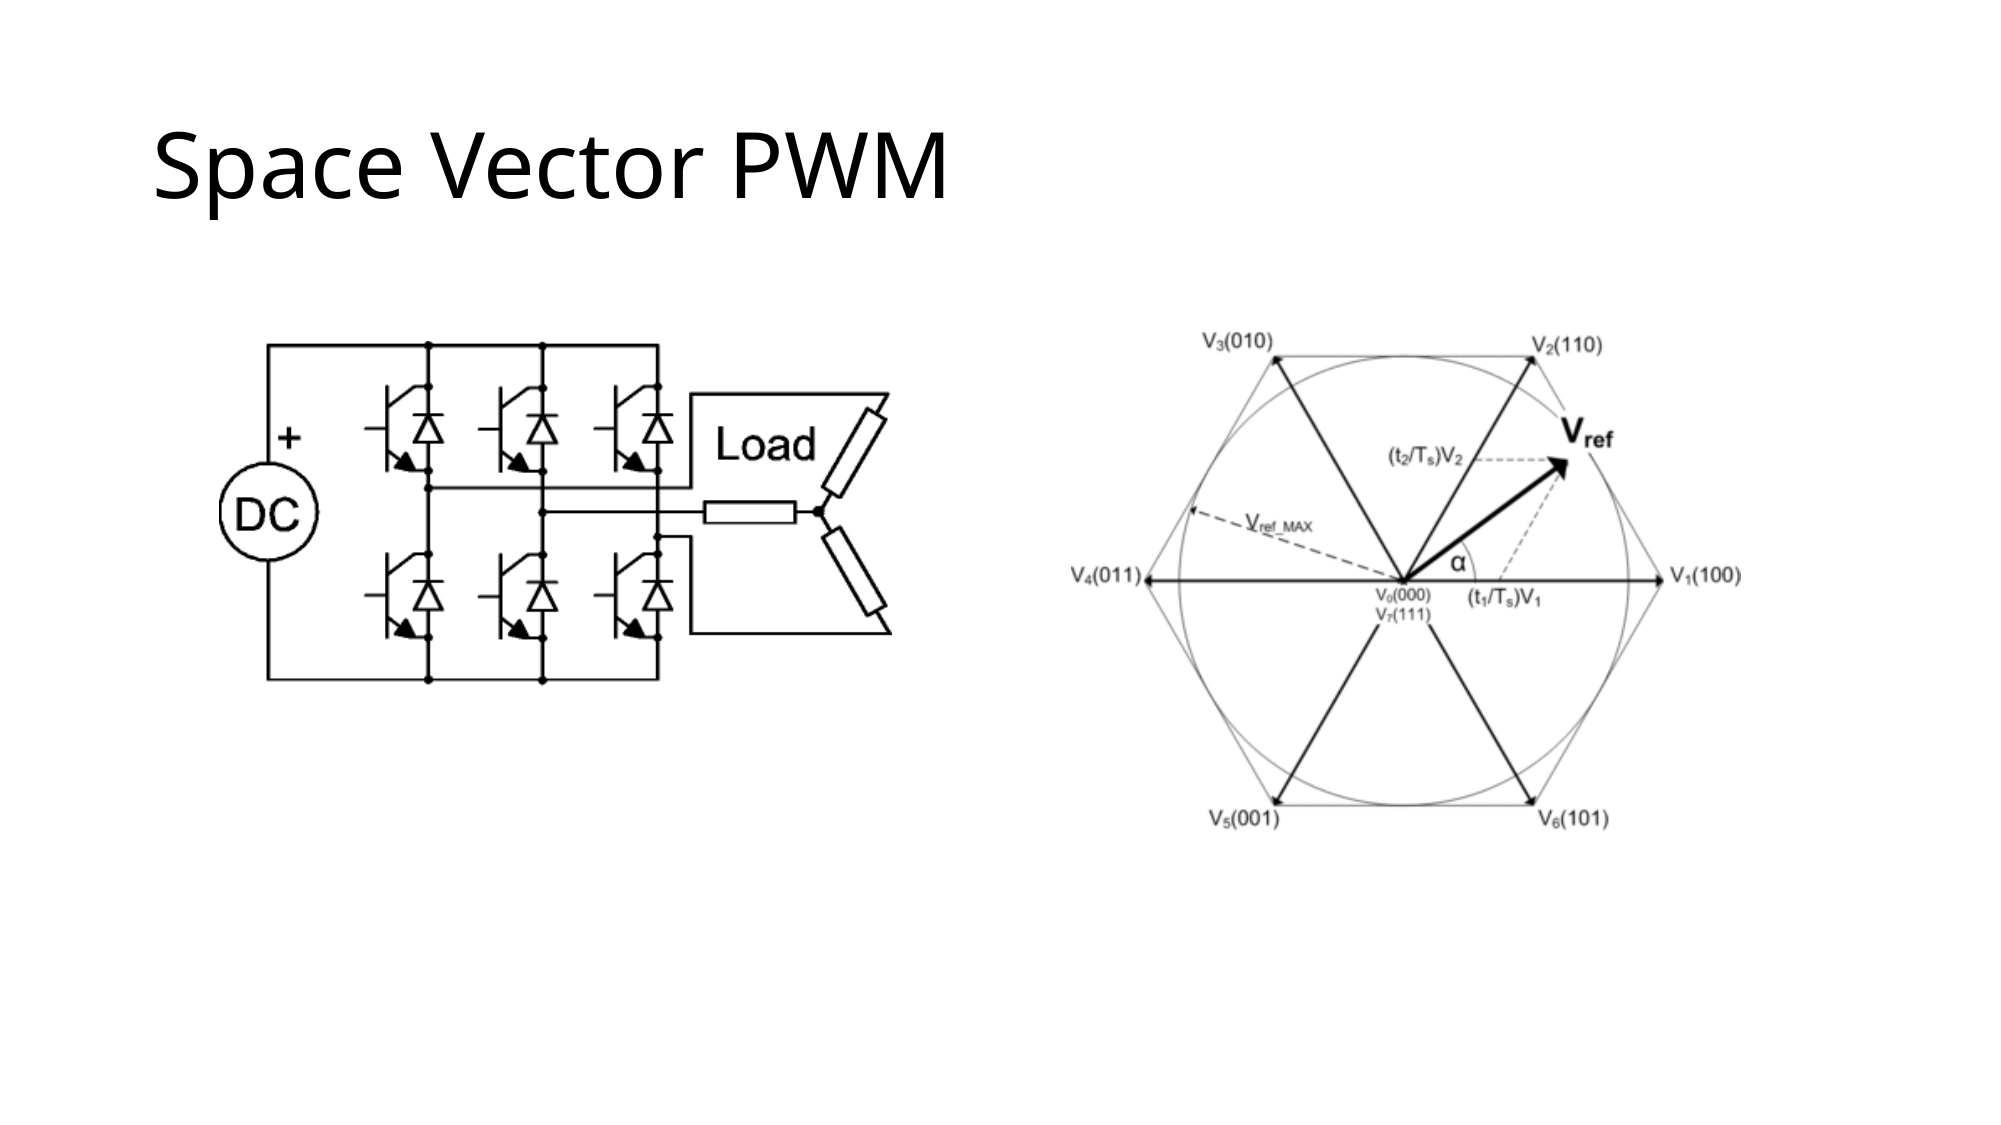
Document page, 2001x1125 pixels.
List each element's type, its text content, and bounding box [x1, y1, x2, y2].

title Space Vector PWM [137, 59, 1863, 278]
picture [219, 341, 892, 686]
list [1071, 326, 1741, 832]
